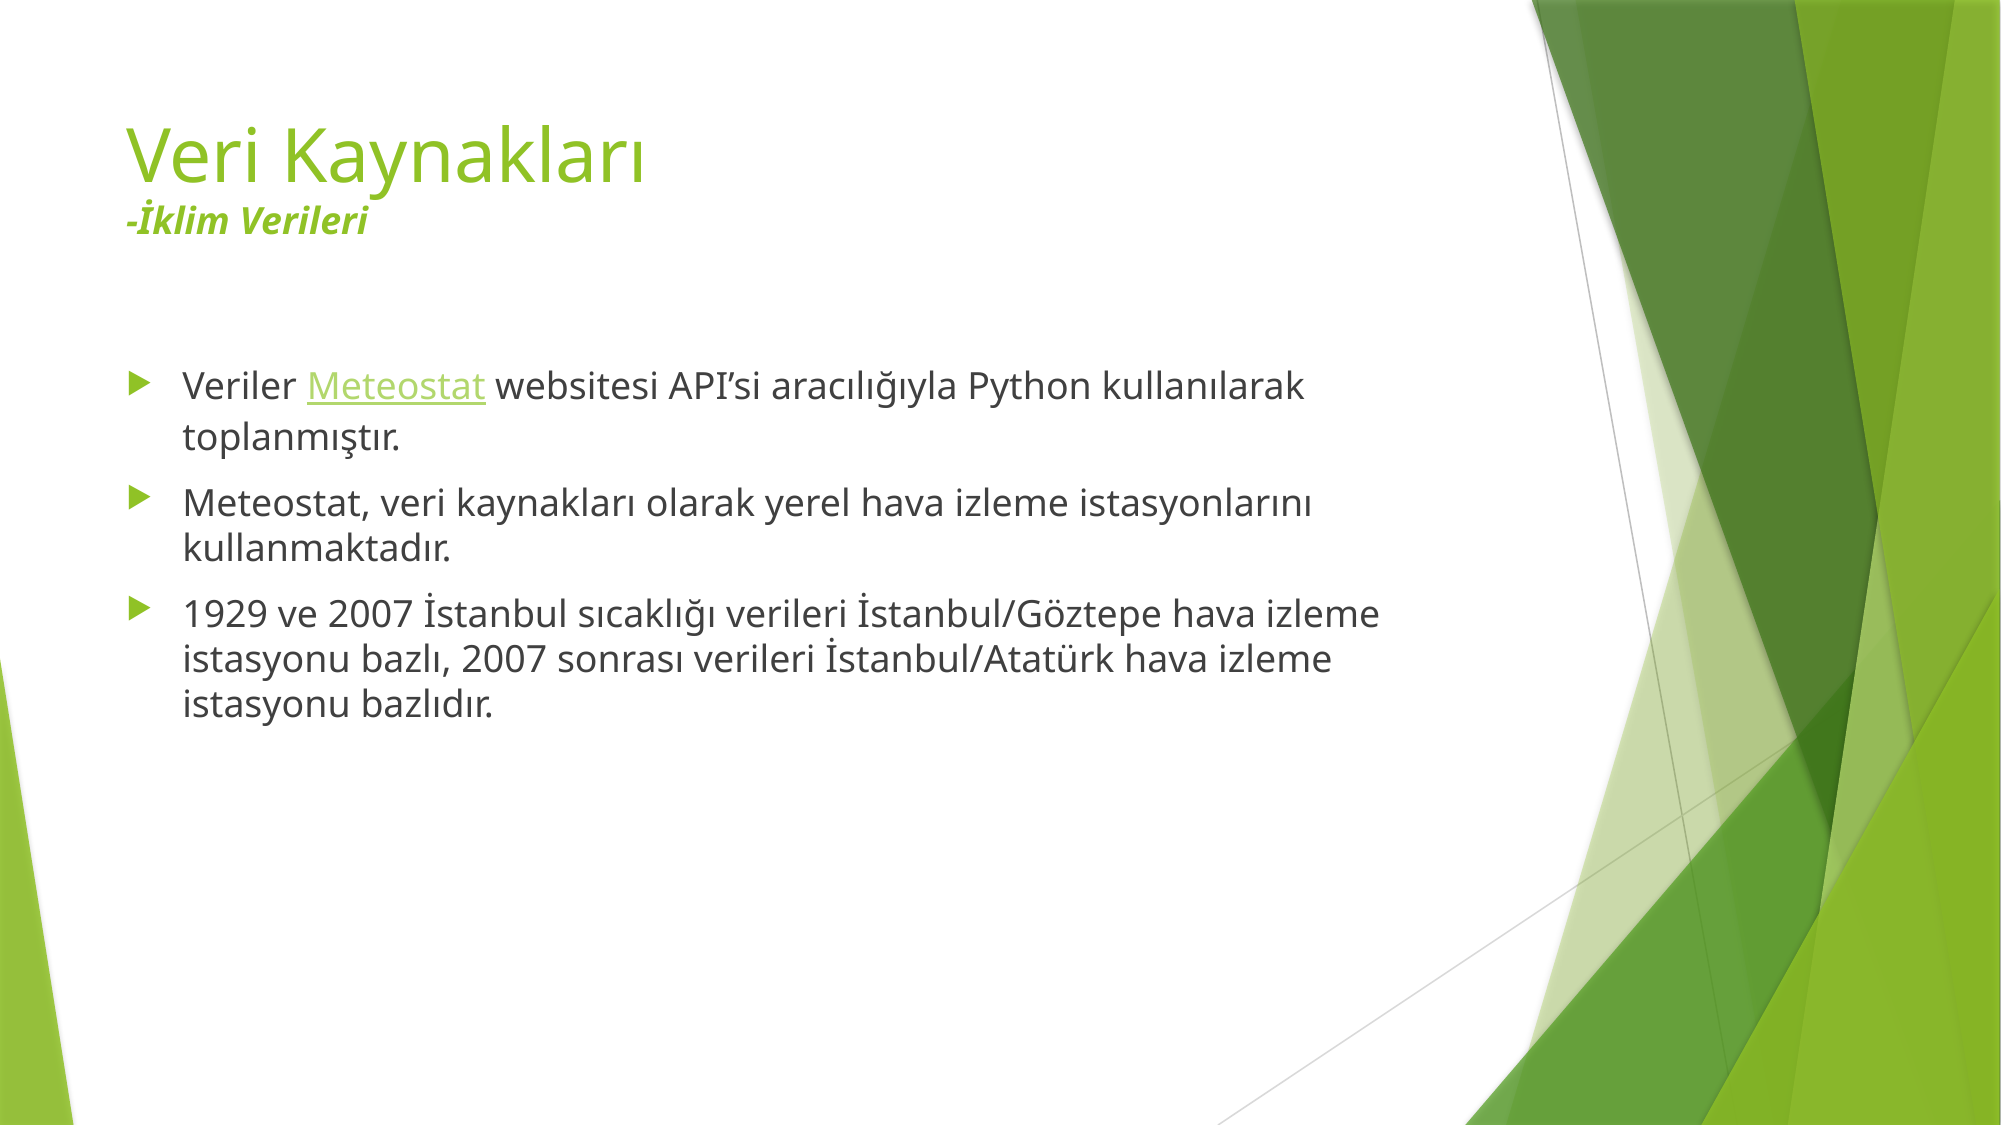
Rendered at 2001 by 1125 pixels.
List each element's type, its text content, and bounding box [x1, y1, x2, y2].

title Veri Kaynakları -İklim Verileri [111, 99, 1522, 317]
list Veriler Meteostat websitesi API’si aracılığıyla Python kullanılarak toplanmıştır. Meteostat, veri kaynakları olarak yerel hava izleme istasyonlarını kullanmaktadır. 1929 ve 2007 İstanbul sıcaklığı verileri İstanbul/Göztepe hava izleme istasyonu bazlı, 2007 sonrası verileri İstanbul/Atatürk hava izleme istasyonu bazlıdır. [111, 354, 1522, 992]
